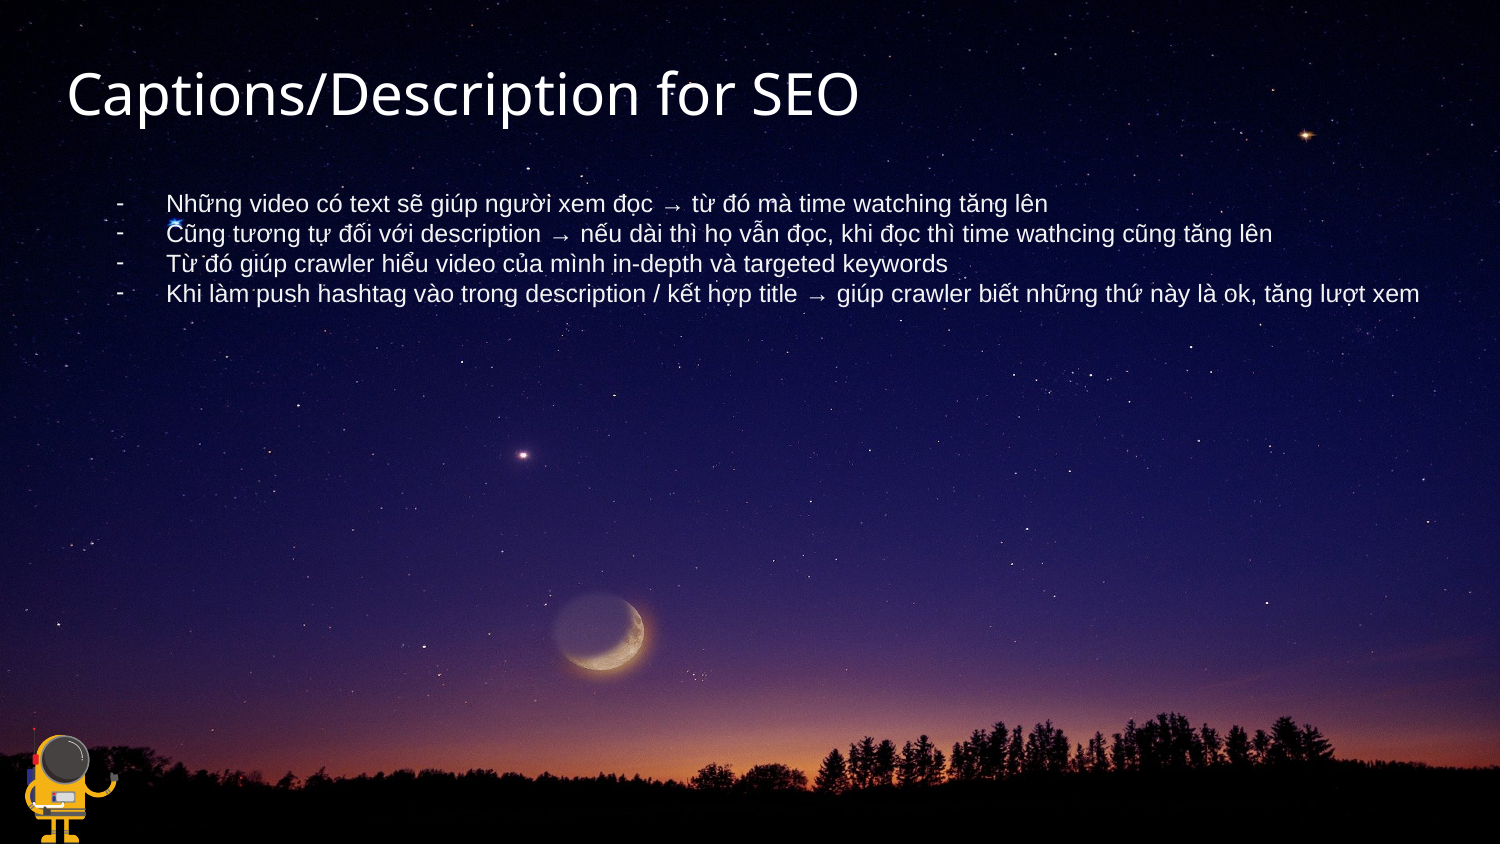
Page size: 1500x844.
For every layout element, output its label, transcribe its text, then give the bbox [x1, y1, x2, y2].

picture [0, 0, 1500, 844]
list Những video có text sẽ giúp người xem đọc → từ đó mà time watching tăng lên Cũng tương tự đối với description → nếu dài thì họ vẫn đọc, khi đọc thì time wathcing cũng tăng lên Từ đó giúp crawler hiểu video của mình in-depth và targeted keywords Khi làm push hashtag vào trong description / kết hợp title → giúp crawler biết những thứ này là ok, tăng lượt xem [76, 172, 1474, 733]
title Captions/Description for SEO [51, 42, 1449, 137]
